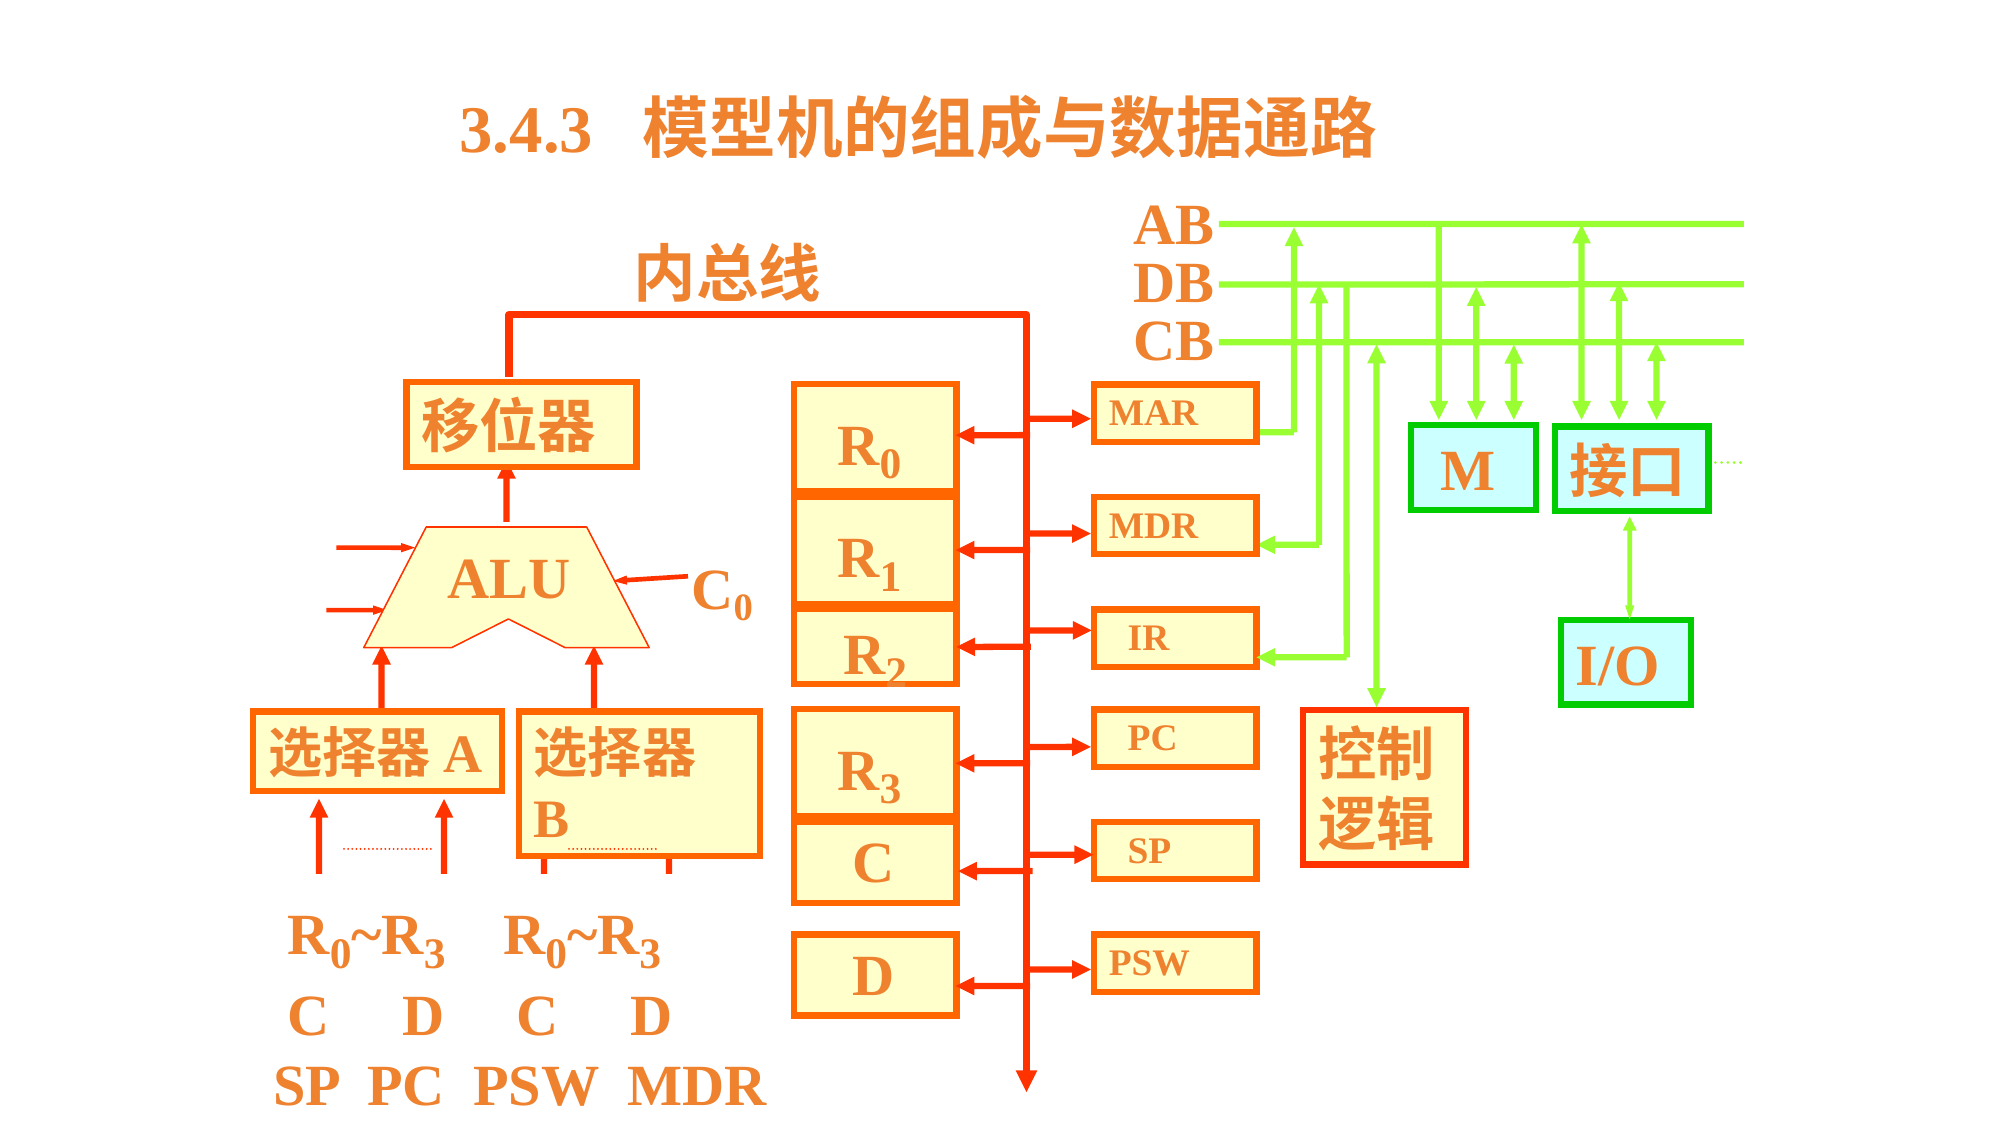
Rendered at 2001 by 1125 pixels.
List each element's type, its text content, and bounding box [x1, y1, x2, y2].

text_box 3.4.3 模型机的组成与数据通路 [444, 78, 1543, 173]
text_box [243, 178, 1748, 1100]
